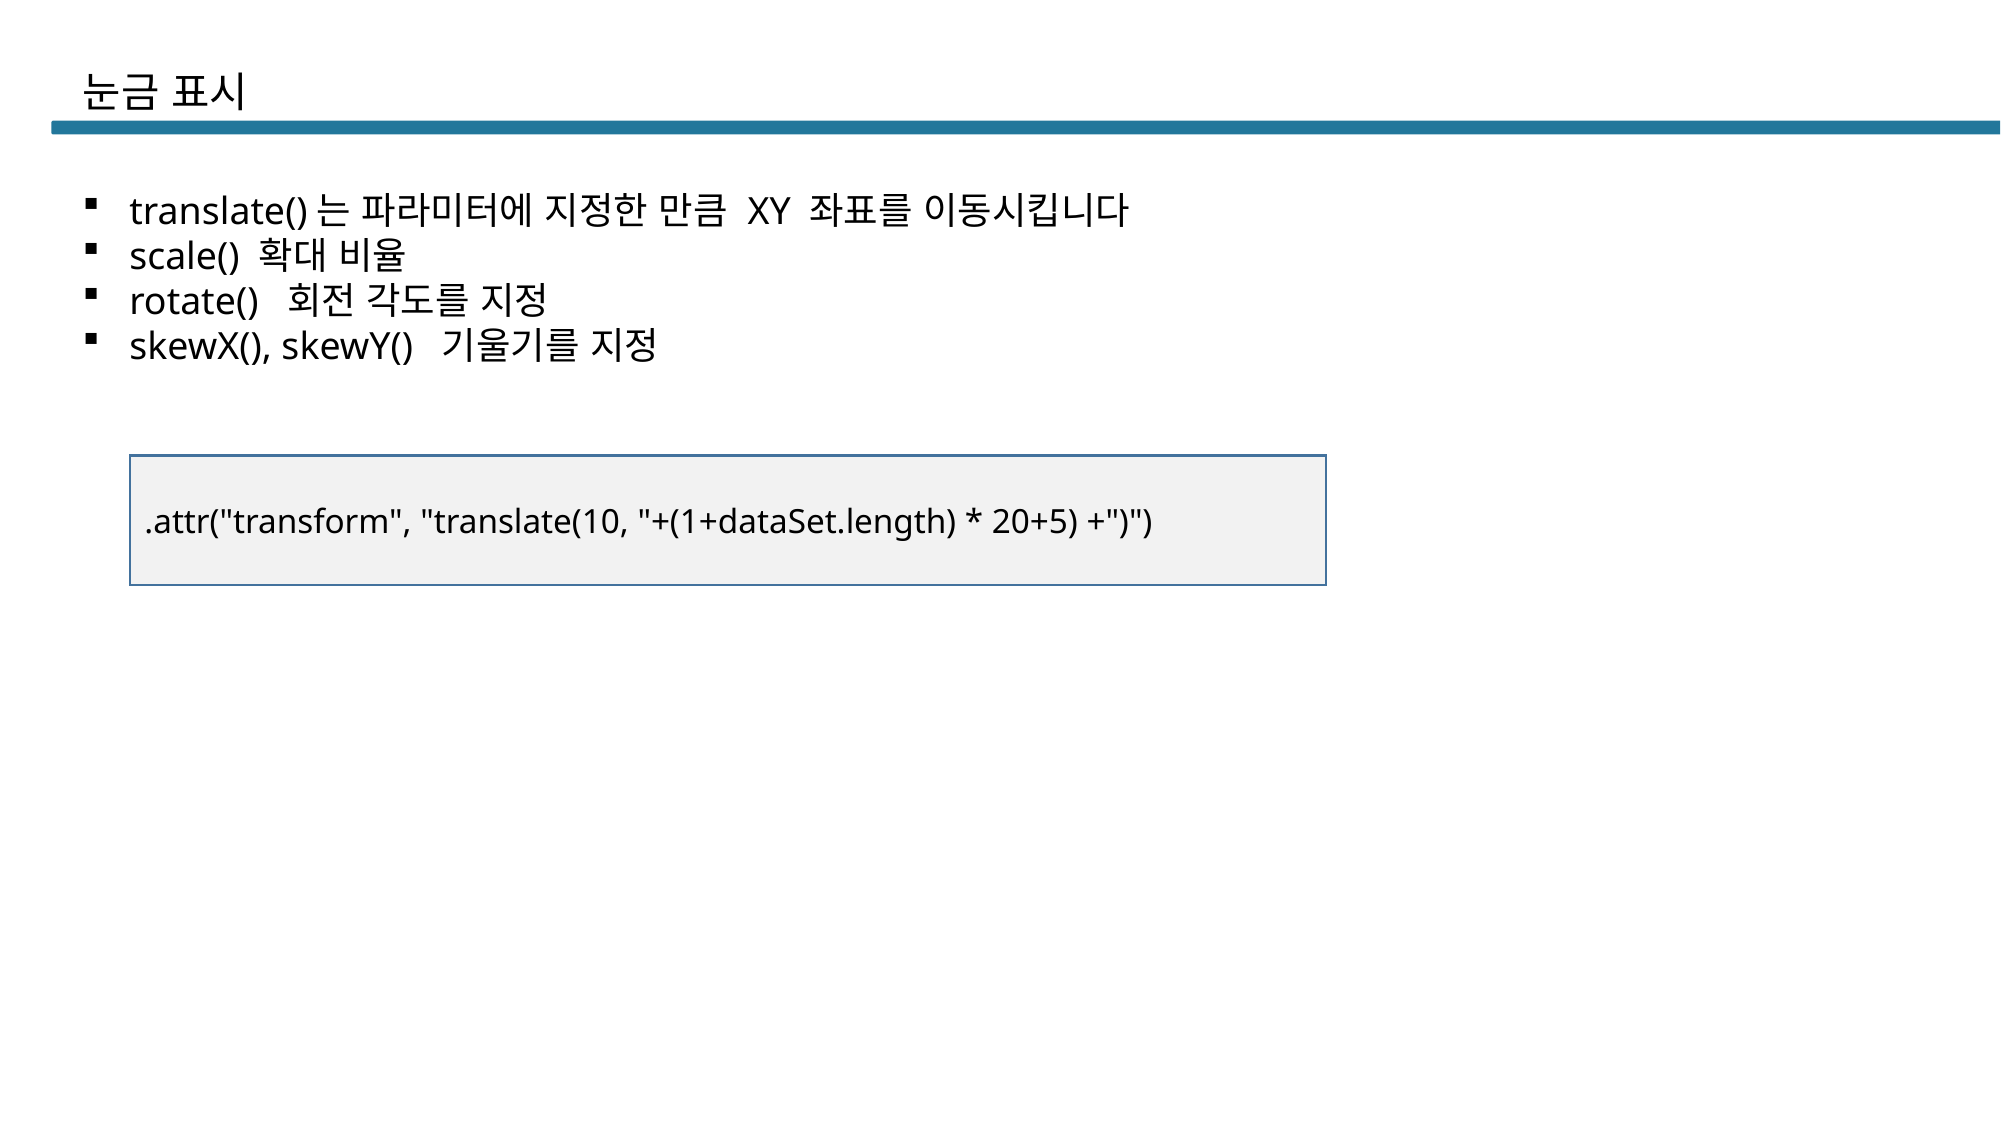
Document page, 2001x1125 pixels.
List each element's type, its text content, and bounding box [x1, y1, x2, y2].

text_box .attr("transform", "translate(10, "+(1+dataSet.length) * 20+5) +")") [129, 454, 1327, 586]
title 눈금 표시 [67, 63, 1869, 136]
text_box translate()는 파라미터에 지정한 만큼 XY 좌표를 이동시킵니다 scale() 확대 비율 rotate() 회전 각도를 지정 skewX(), skewY() 기울기를 지정 [67, 179, 1780, 374]
